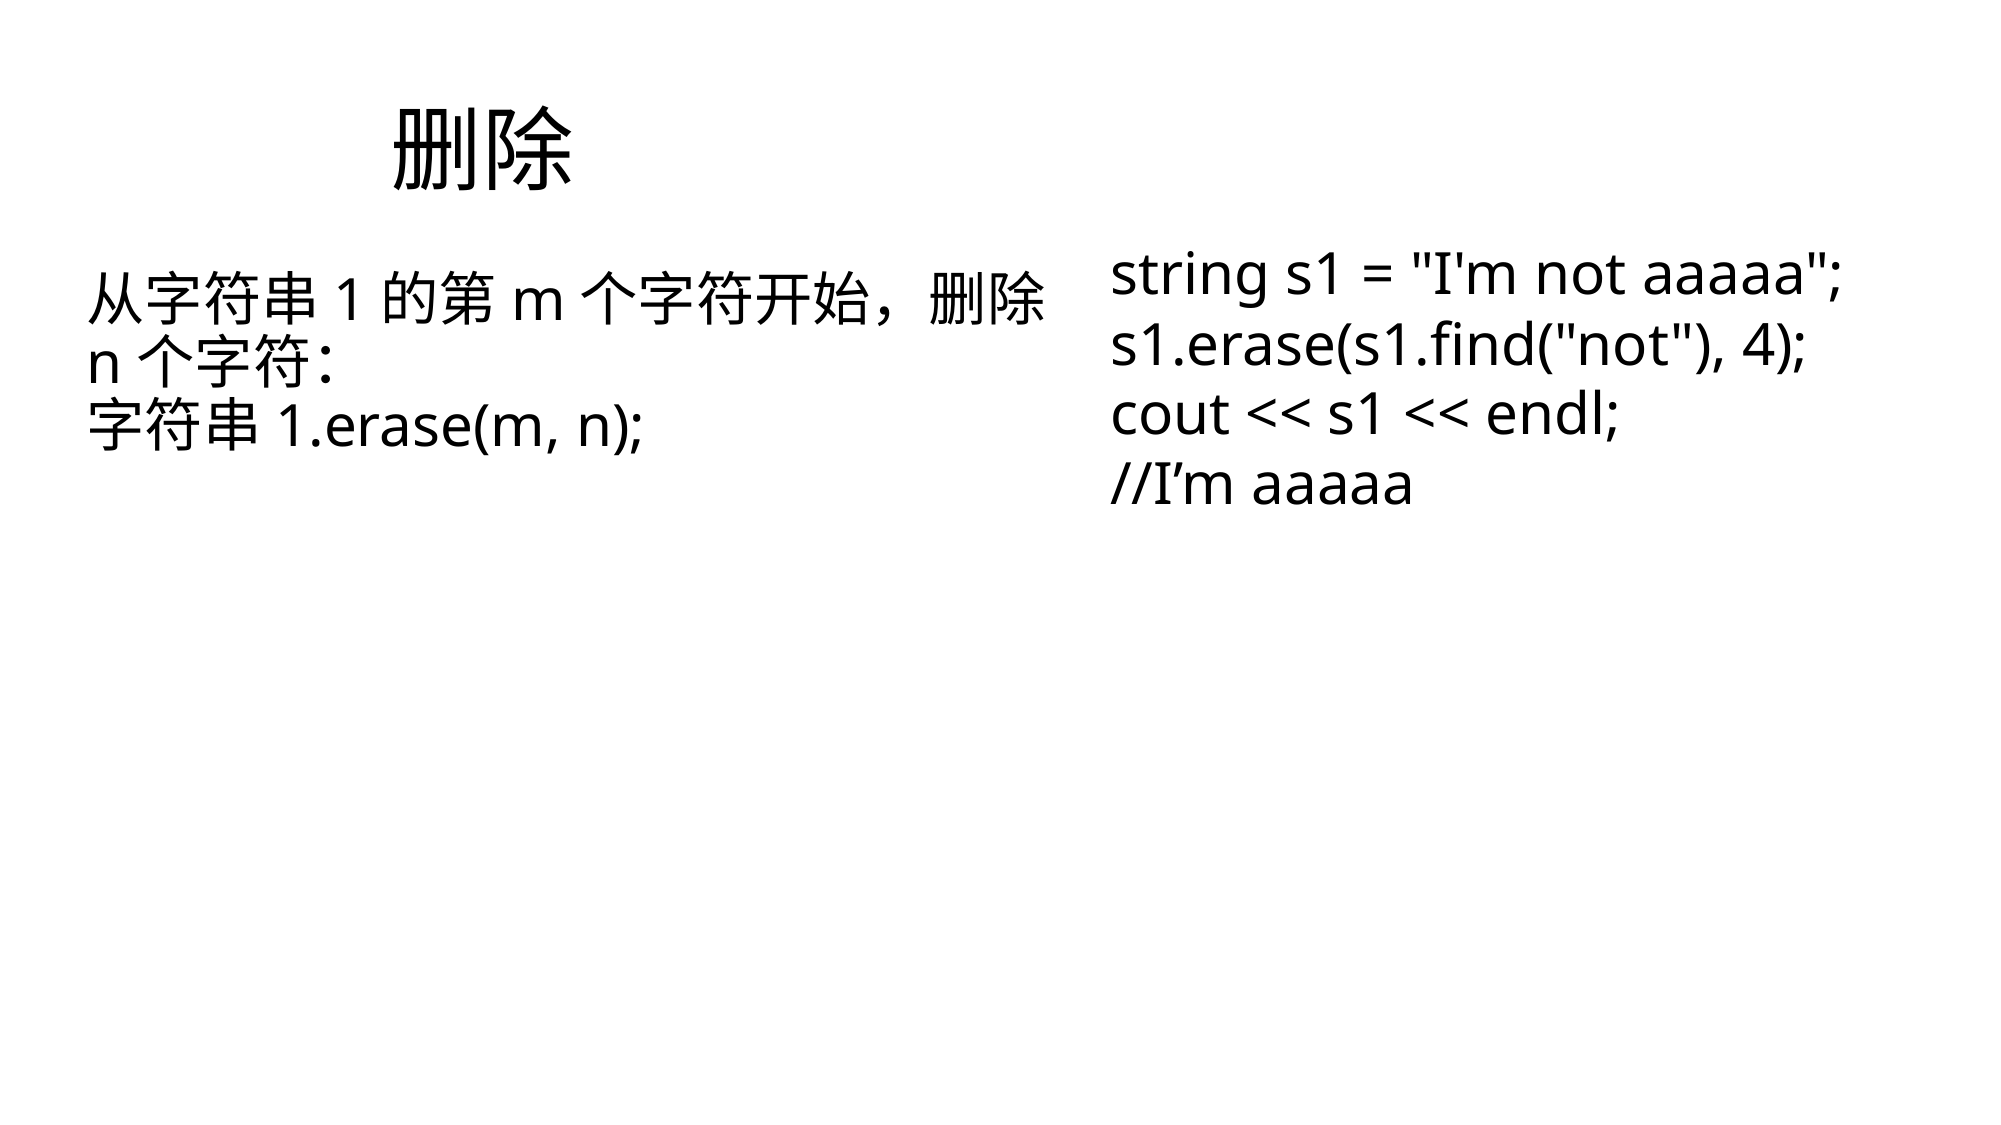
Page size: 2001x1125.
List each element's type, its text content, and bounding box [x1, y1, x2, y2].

title 删除 [375, 45, 2000, 262]
text_box string s1 = "I'm not aaaaa"; s1.erase(s1.find("not"), 4); cout << s1 << endl; //I’m aaaaa [1095, 229, 2000, 524]
list 从字符串1的第m个字符开始，删除n个字符： 字符串1.erase(m, n); [71, 262, 1095, 496]
